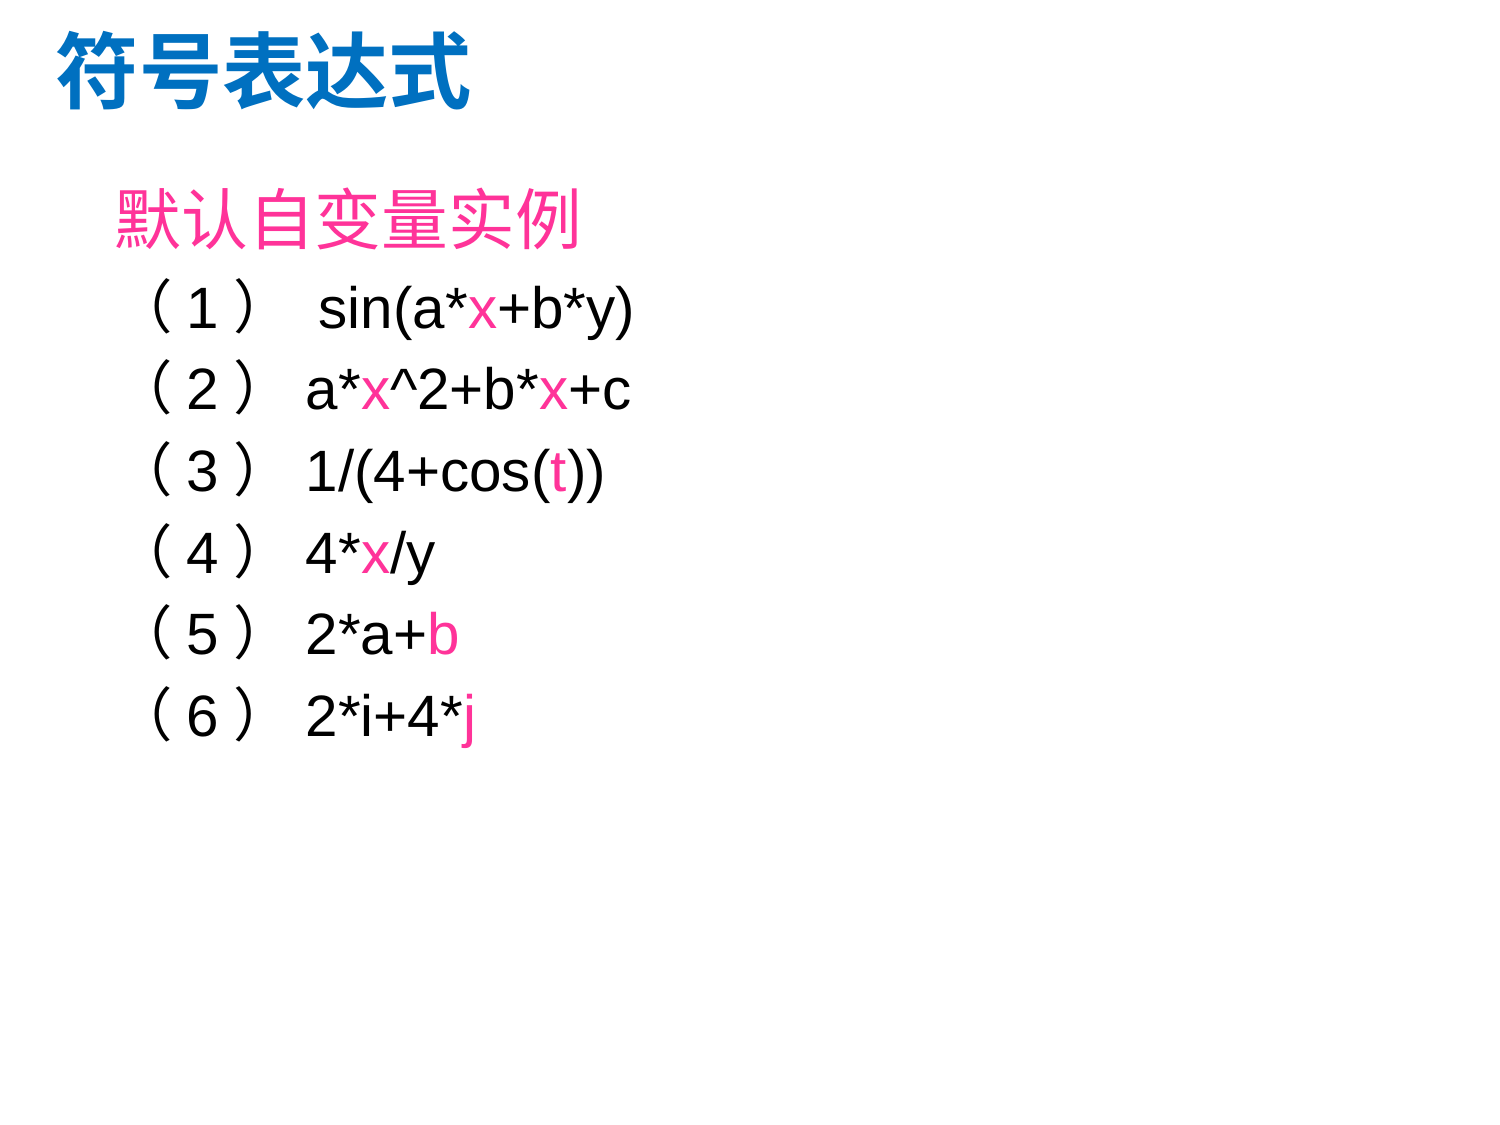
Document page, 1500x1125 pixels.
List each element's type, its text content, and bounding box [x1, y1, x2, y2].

text_box 符号表达式 [41, 11, 1329, 126]
text_box 默认自变量实例 （1） sin(a*x+b*y) （2）a*x^2+b*x+c （3）1/(4+cos(t)) （4）4*x/y （5）2*a+b （6）2*i+4*j [99, 170, 1479, 982]
